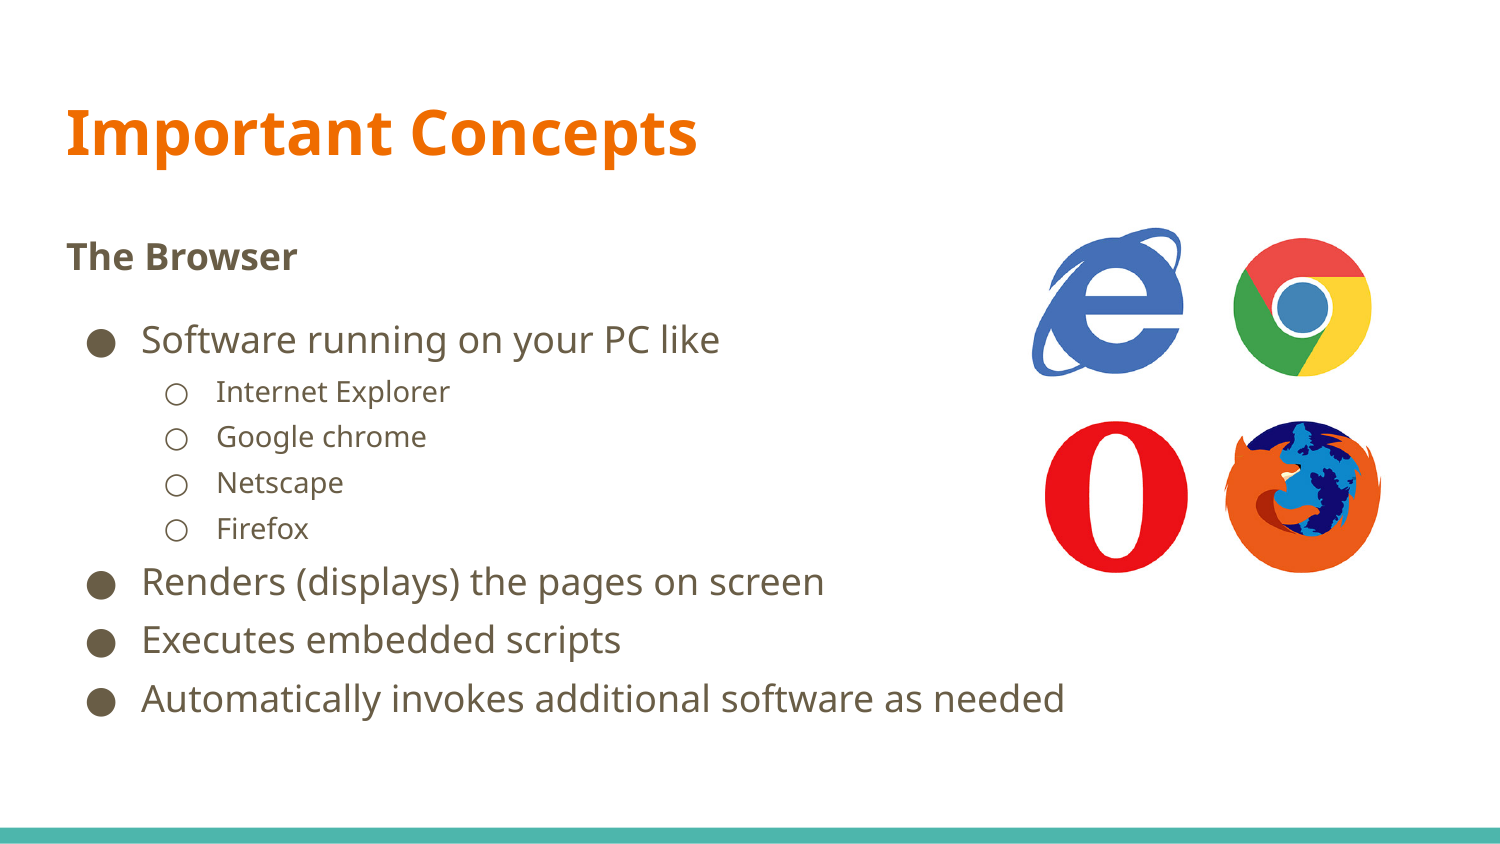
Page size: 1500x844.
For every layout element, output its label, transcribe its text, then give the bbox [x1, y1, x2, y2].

picture [956, 207, 1461, 586]
title Important Concepts [51, 72, 1449, 189]
list The Browser Software running on your PC like Internet Explorer Google chrome Netscape Firefox Renders (displays) the pages on screen Executes embedded scripts Automatically invokes additional software as needed [51, 207, 1449, 750]
